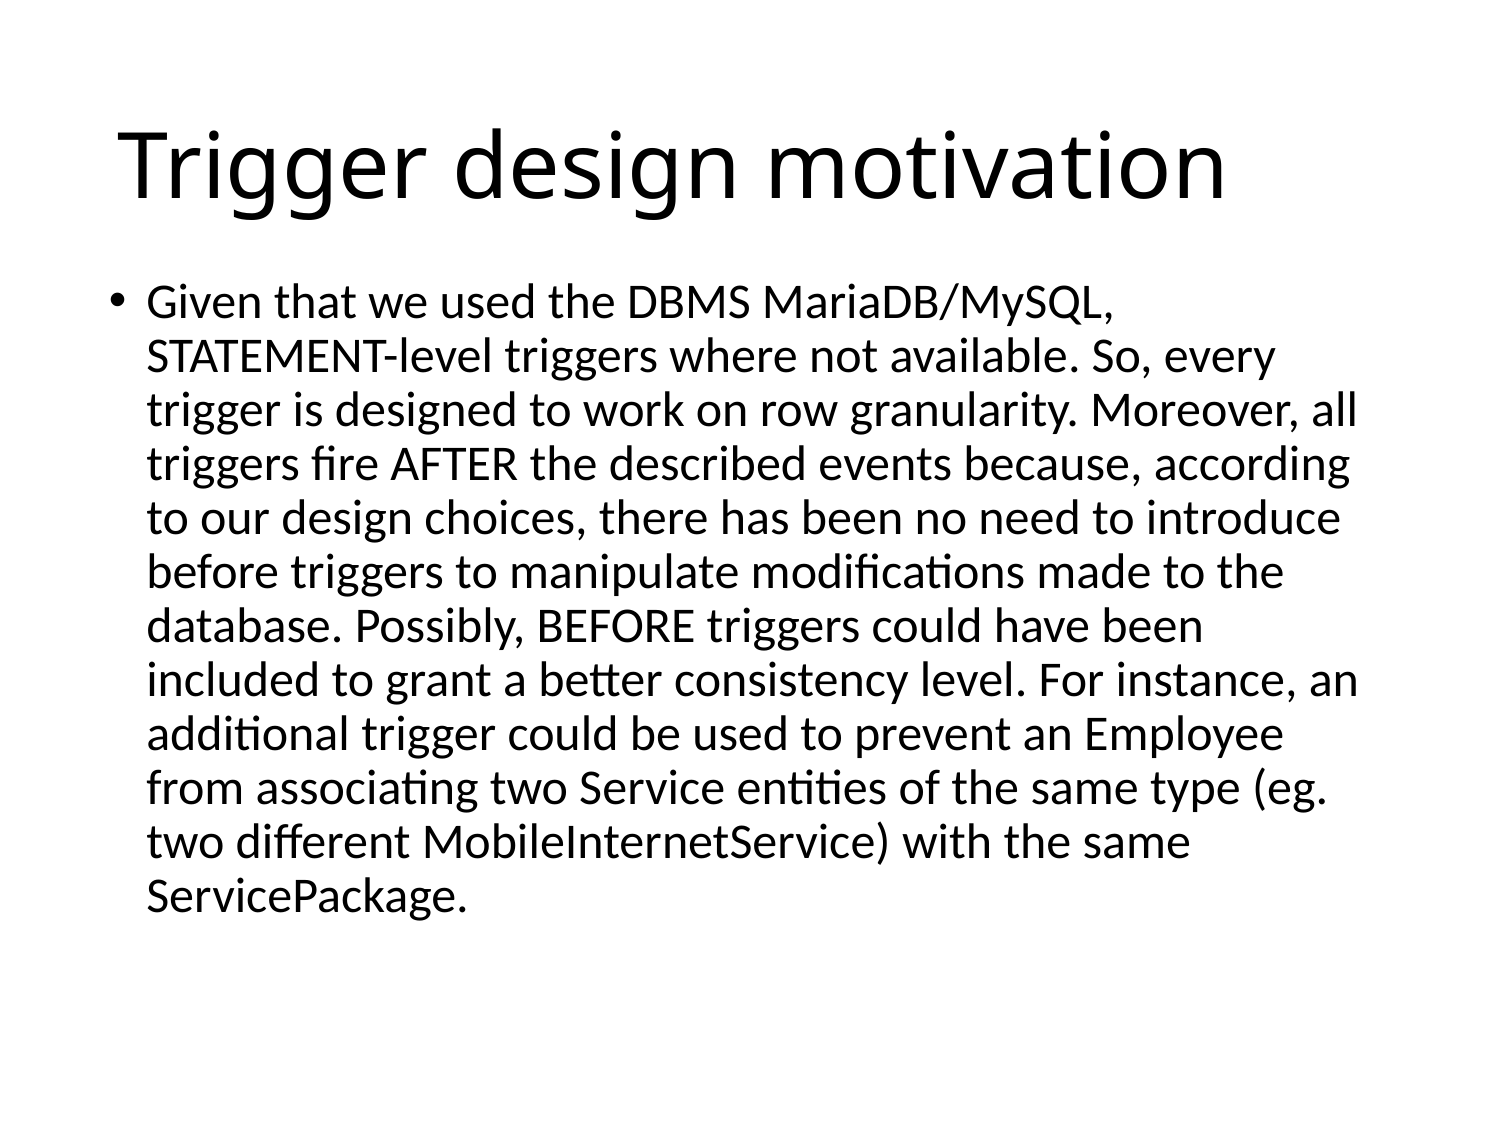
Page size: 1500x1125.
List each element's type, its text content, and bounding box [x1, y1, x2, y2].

text_box Given that we used the DBMS MariaDB/MySQL, STATEMENT-level triggers where not available. So, every trigger is designed to work on row granularity. Moreover, all triggers fire AFTER the described events because, according to our design choices, there has been no need to introduce before triggers to manipulate modifications made to the database. Possibly, BEFORE triggers could have been included to grant a better consistency level. For instance, an additional trigger could be used to prevent an Employee from associating two Service entities of the same type (eg. two different MobileInternetService) with the same ServicePackage. [94, 177, 1388, 891]
text_box Trigger design motivation [103, 59, 1397, 278]
